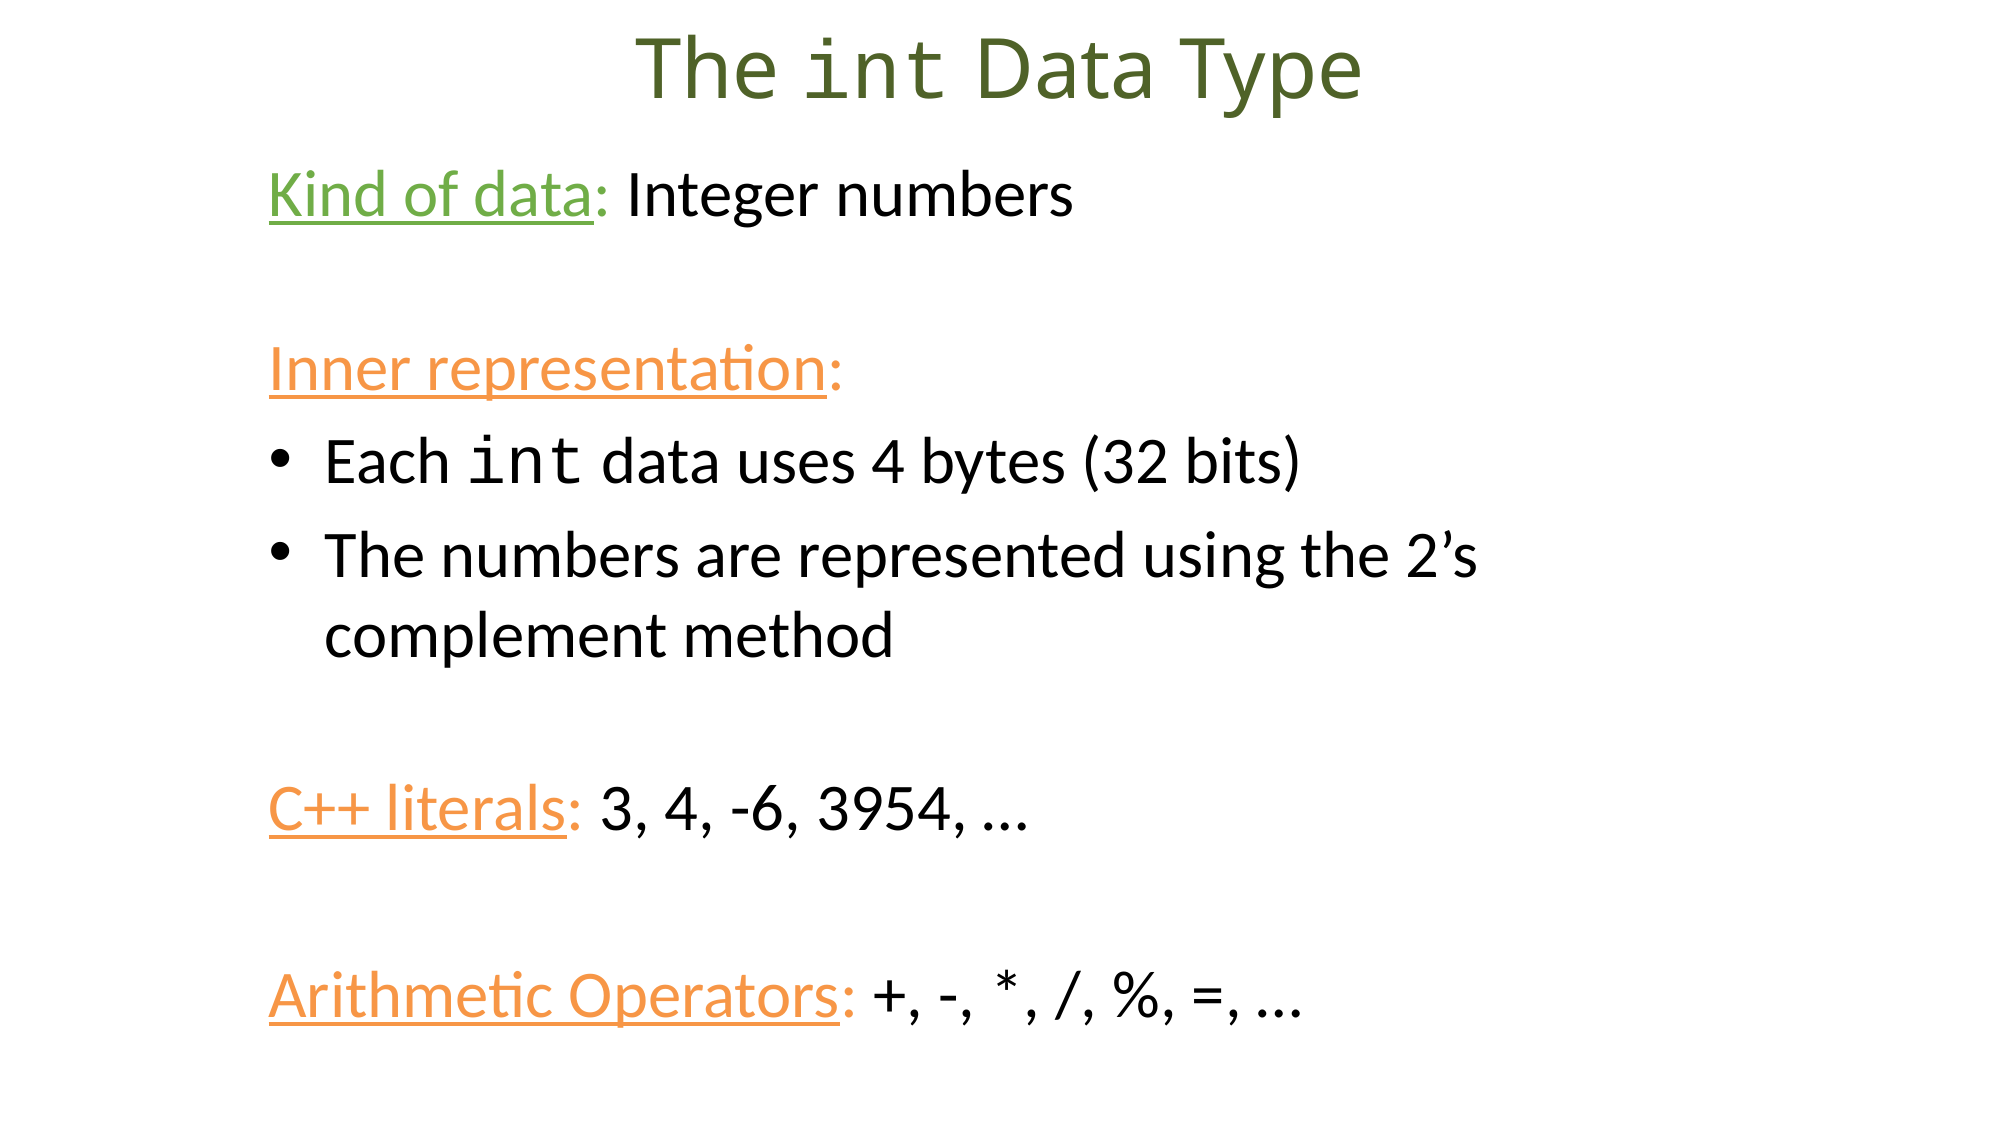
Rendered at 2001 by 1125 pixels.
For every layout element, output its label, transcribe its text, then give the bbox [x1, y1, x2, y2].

text_box The int Data Type [324, 7, 1675, 142]
text_box Kind of data: Integer numbers Inner representation: Each int data uses 4 bytes (32 bits) The numbers are represented using the 2’s complement method C++ literals: 3, 4, -6, 3954, … Arithmetic Operators: +, -, *, /, %, =, … [253, 142, 1769, 1125]
